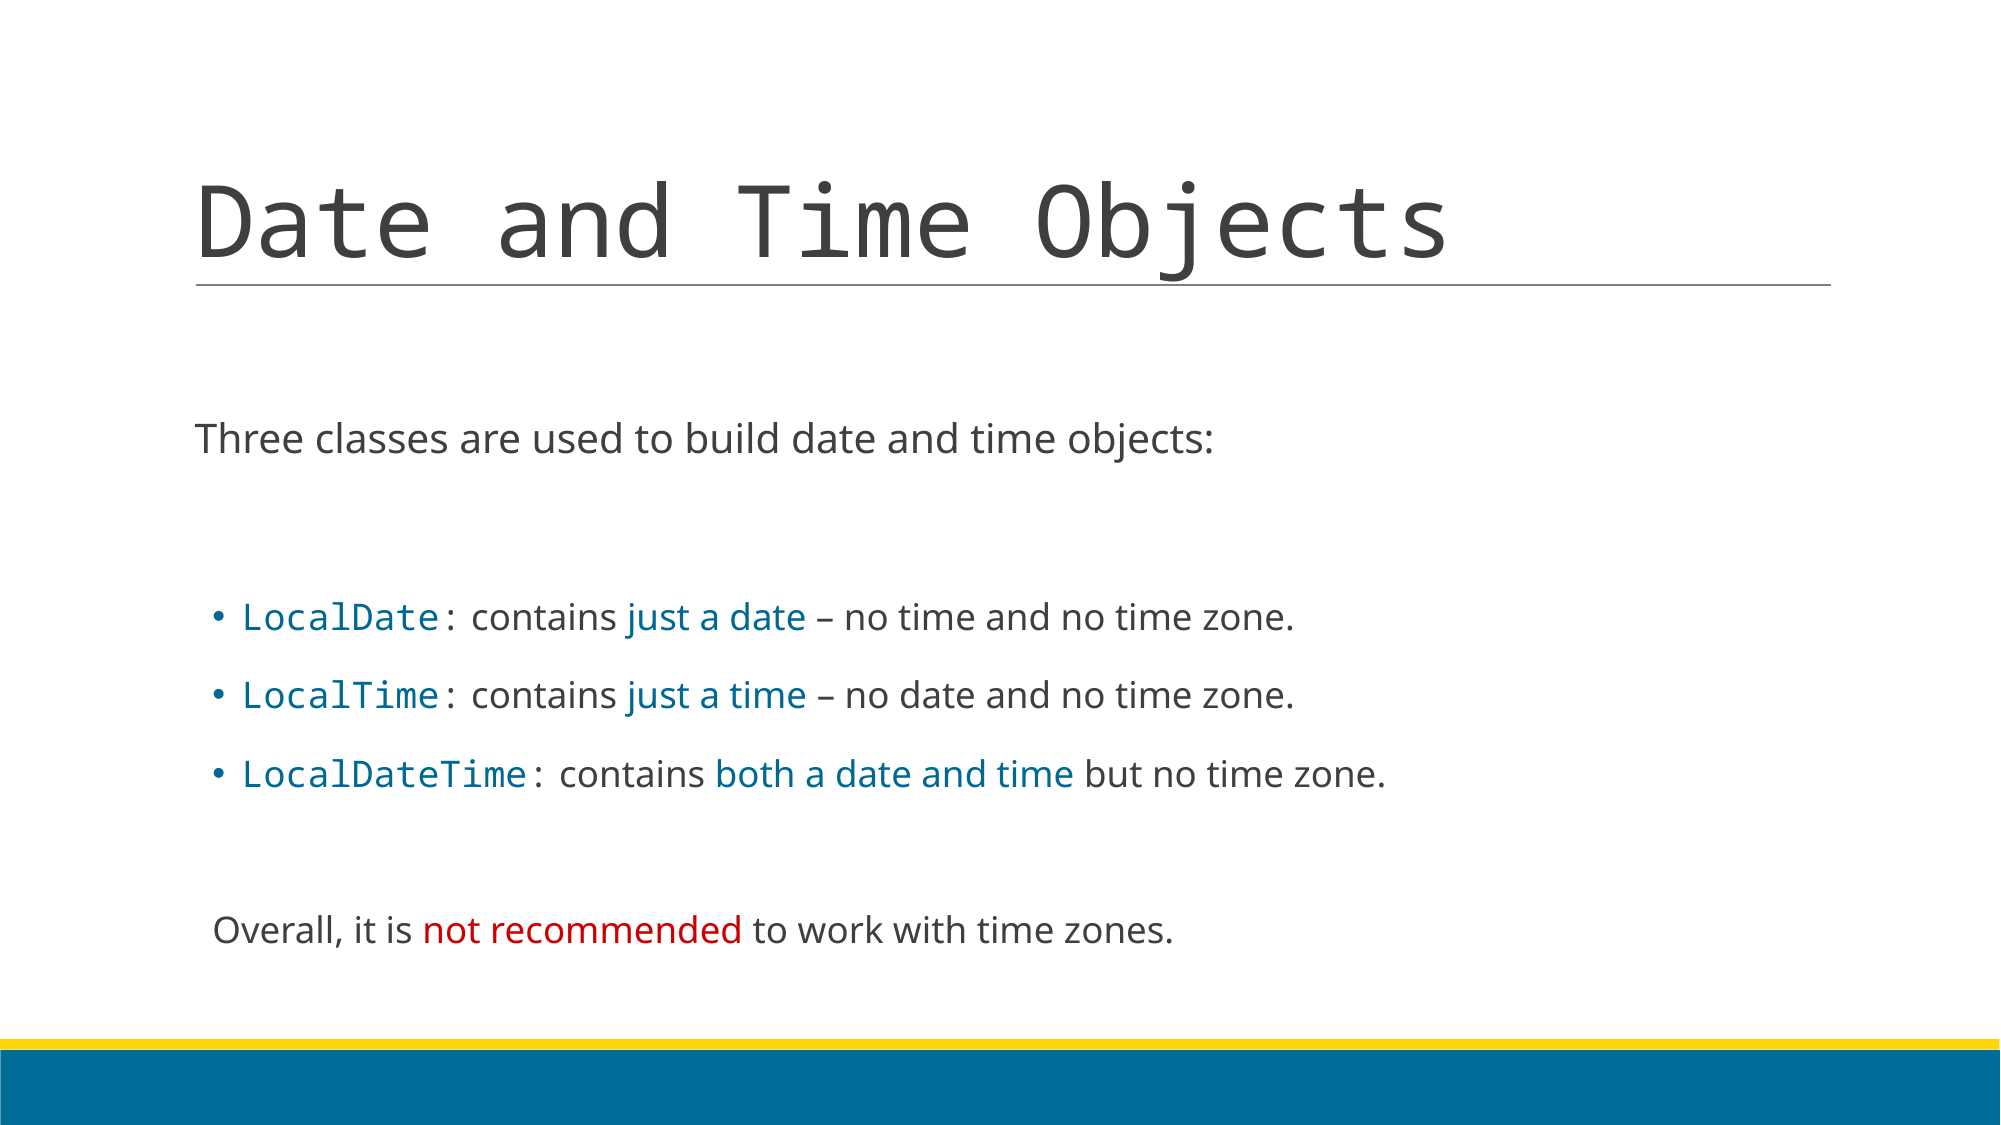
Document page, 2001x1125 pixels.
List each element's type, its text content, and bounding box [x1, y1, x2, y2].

list Three classes are used to build date and time objects: LocalDate: contains just a date – no time and no time zone. LocalTime: contains just a time – no date and no time zone. LocalDateTime: contains both a date and time but no time zone. Overall, it is not recommended to work with time zones. [180, 302, 1830, 963]
title Date and Time Objects [180, 47, 1830, 285]
